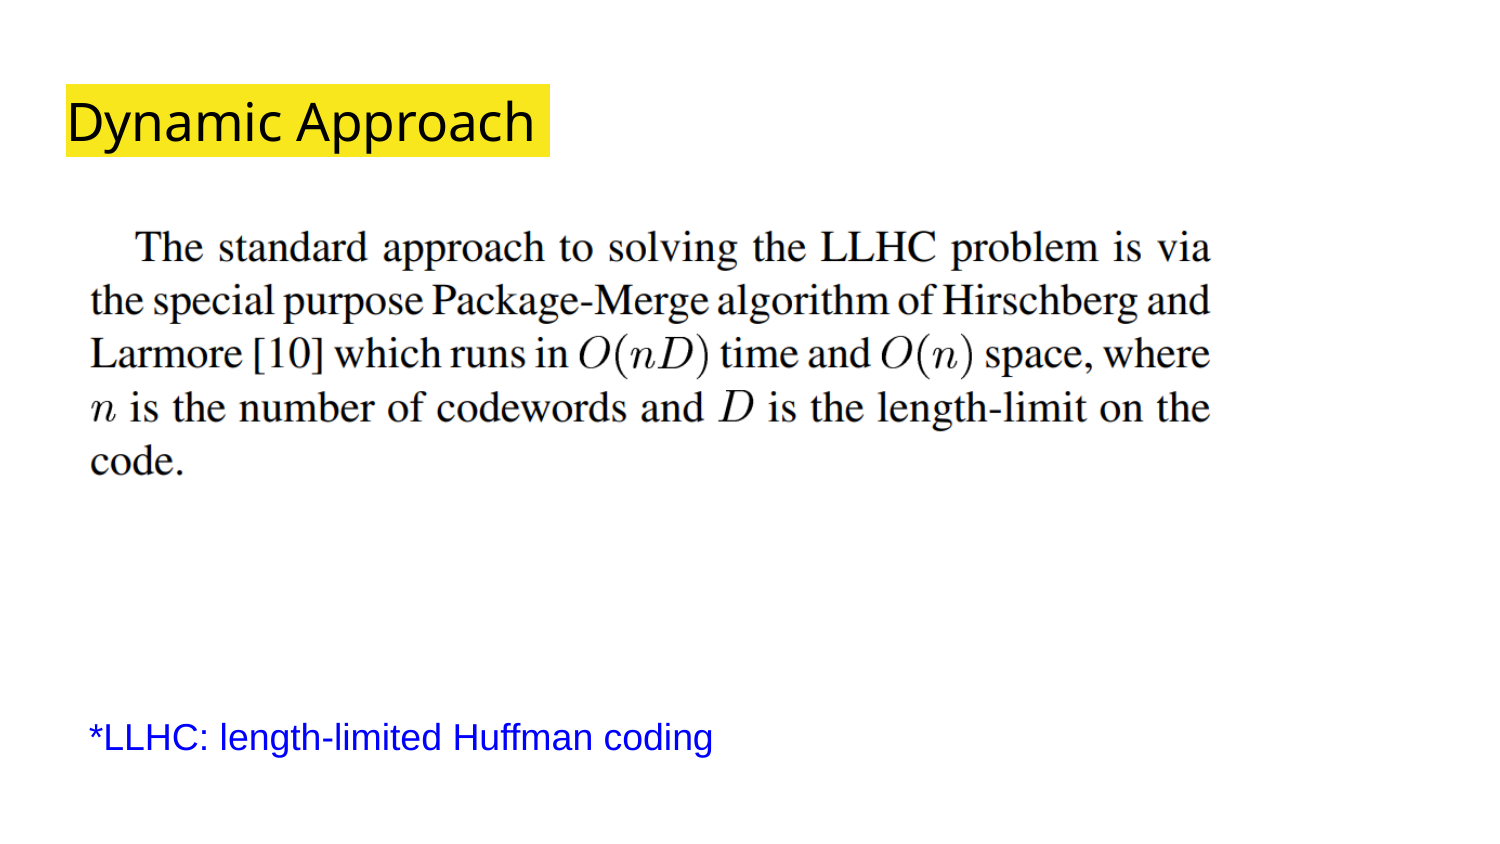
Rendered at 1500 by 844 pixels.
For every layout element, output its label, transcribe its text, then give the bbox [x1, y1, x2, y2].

picture [73, 207, 1236, 492]
title Dynamic Approach [51, 72, 1449, 167]
list *LLHC: length-limited Huffman coding [73, 691, 980, 844]
